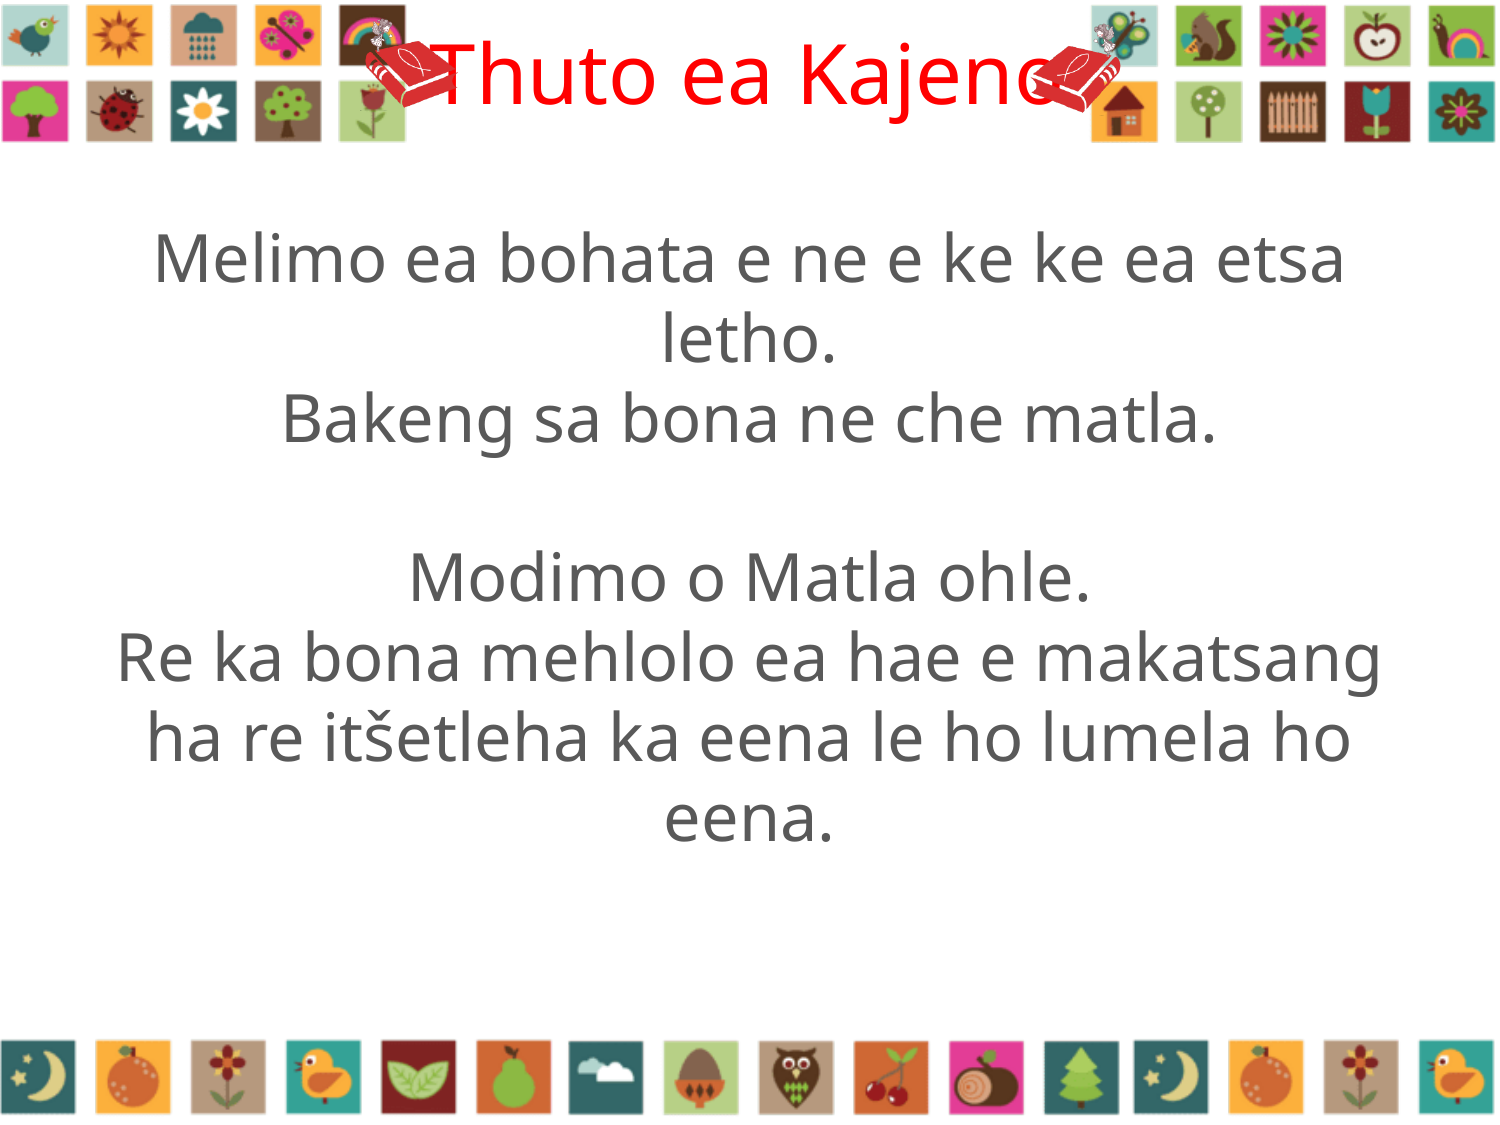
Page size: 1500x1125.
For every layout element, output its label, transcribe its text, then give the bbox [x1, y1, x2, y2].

text_box Thuto ea Kajeno [425, 13, 1078, 129]
picture [0, 3, 490, 150]
text_box Melimo ea bohata e ne e ke ke ea etsa letho. Bakeng sa bona ne che matla. Modimo o Matla ohle. Re ka bona mehlolo ea hae e makatsang ha re itšetleha ka eena le ho lumela ho eena. [76, 208, 1424, 943]
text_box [0, 1028, 1500, 1118]
picture [999, 3, 1500, 150]
